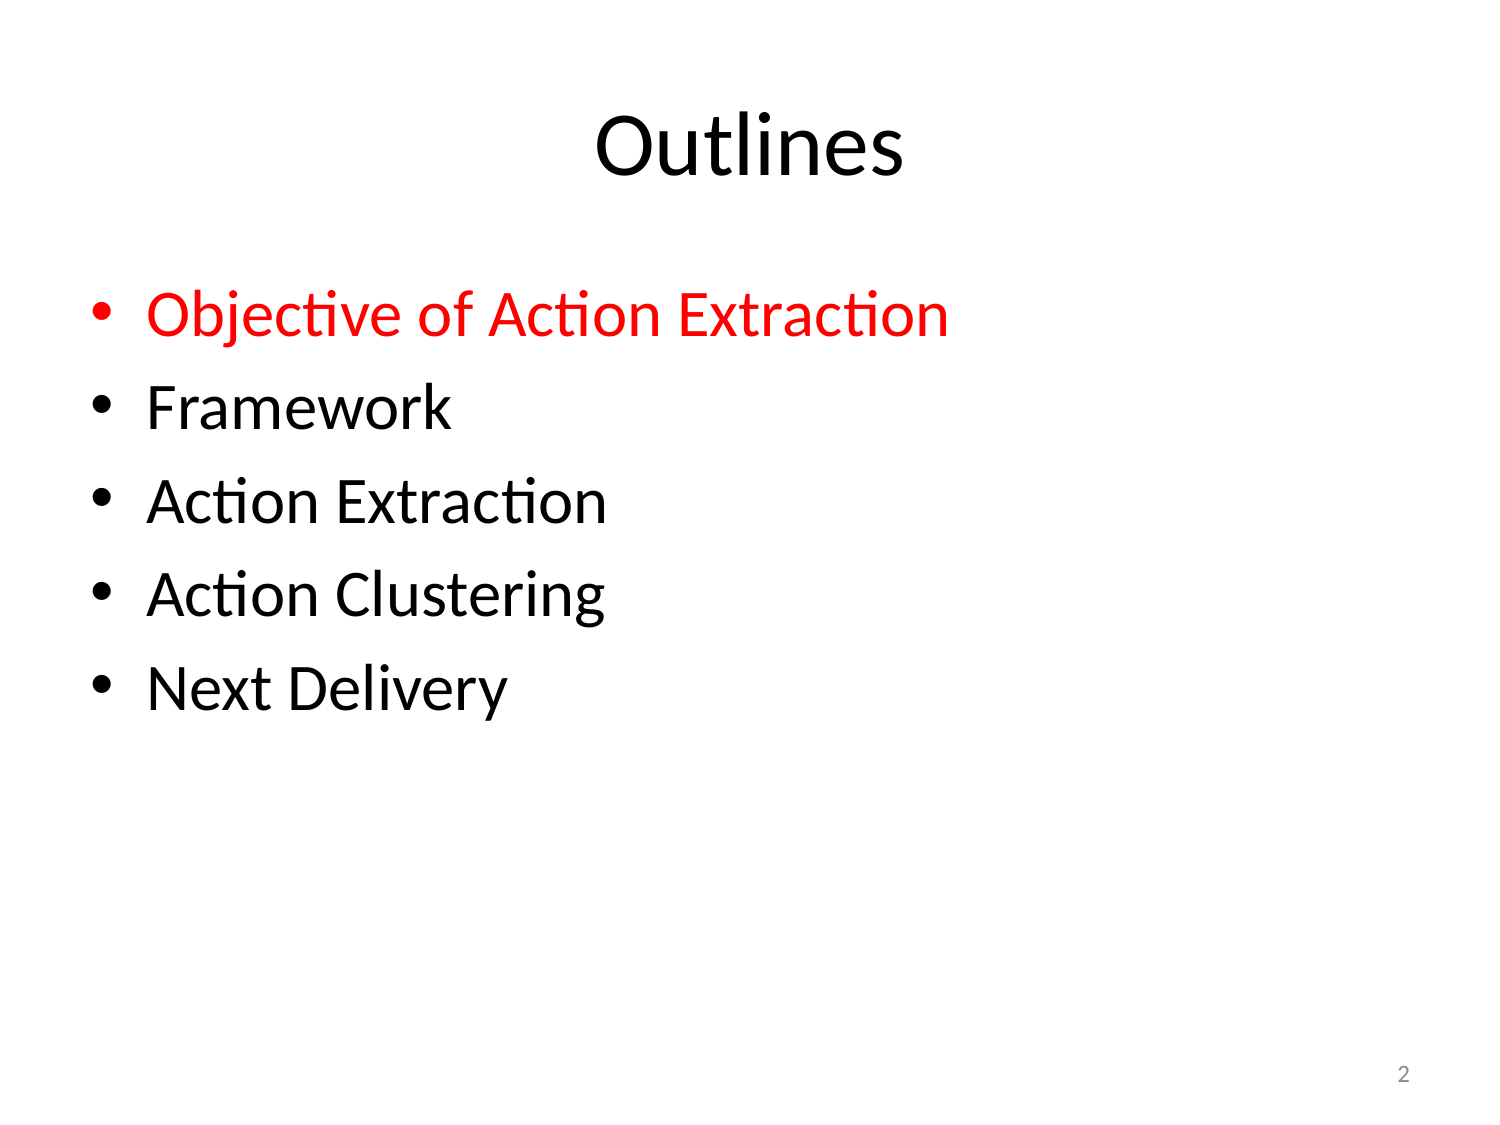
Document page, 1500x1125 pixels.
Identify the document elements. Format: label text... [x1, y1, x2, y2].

list Objective of Action Extraction Framework Action Extraction Action Clustering Next Delivery [75, 262, 1425, 1005]
slide_number 1 [1074, 1042, 1425, 1103]
title Outlines [75, 45, 1425, 233]
